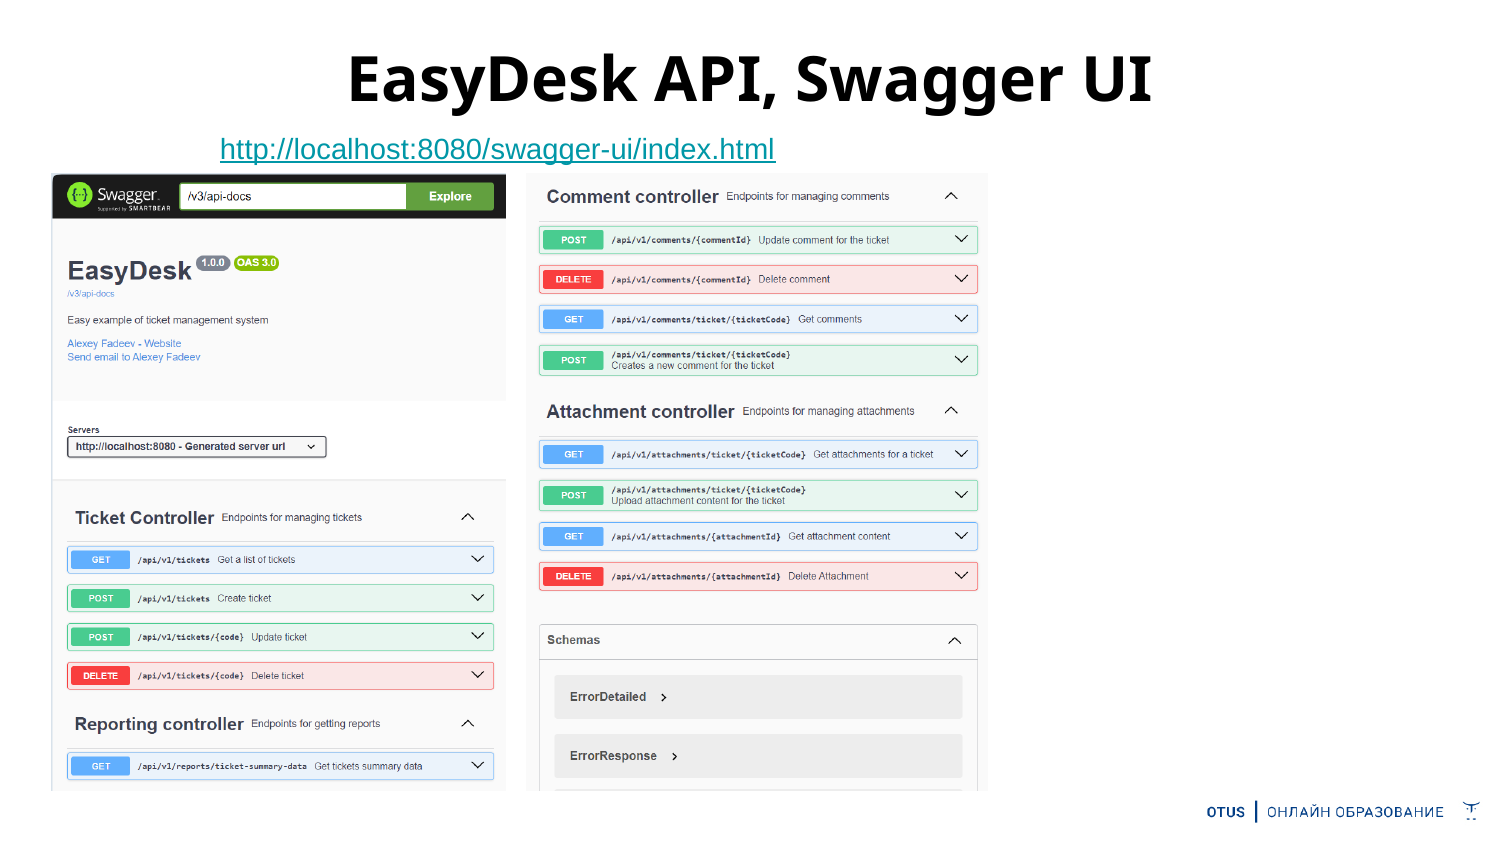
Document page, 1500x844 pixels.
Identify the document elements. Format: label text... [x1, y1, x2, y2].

text_box EasyDesk API, Swagger UI [51, 23, 1449, 123]
picture [0, 0, 1500, 844]
text_box http://localhost:8080/swagger-ui/index.html [205, 122, 1332, 173]
